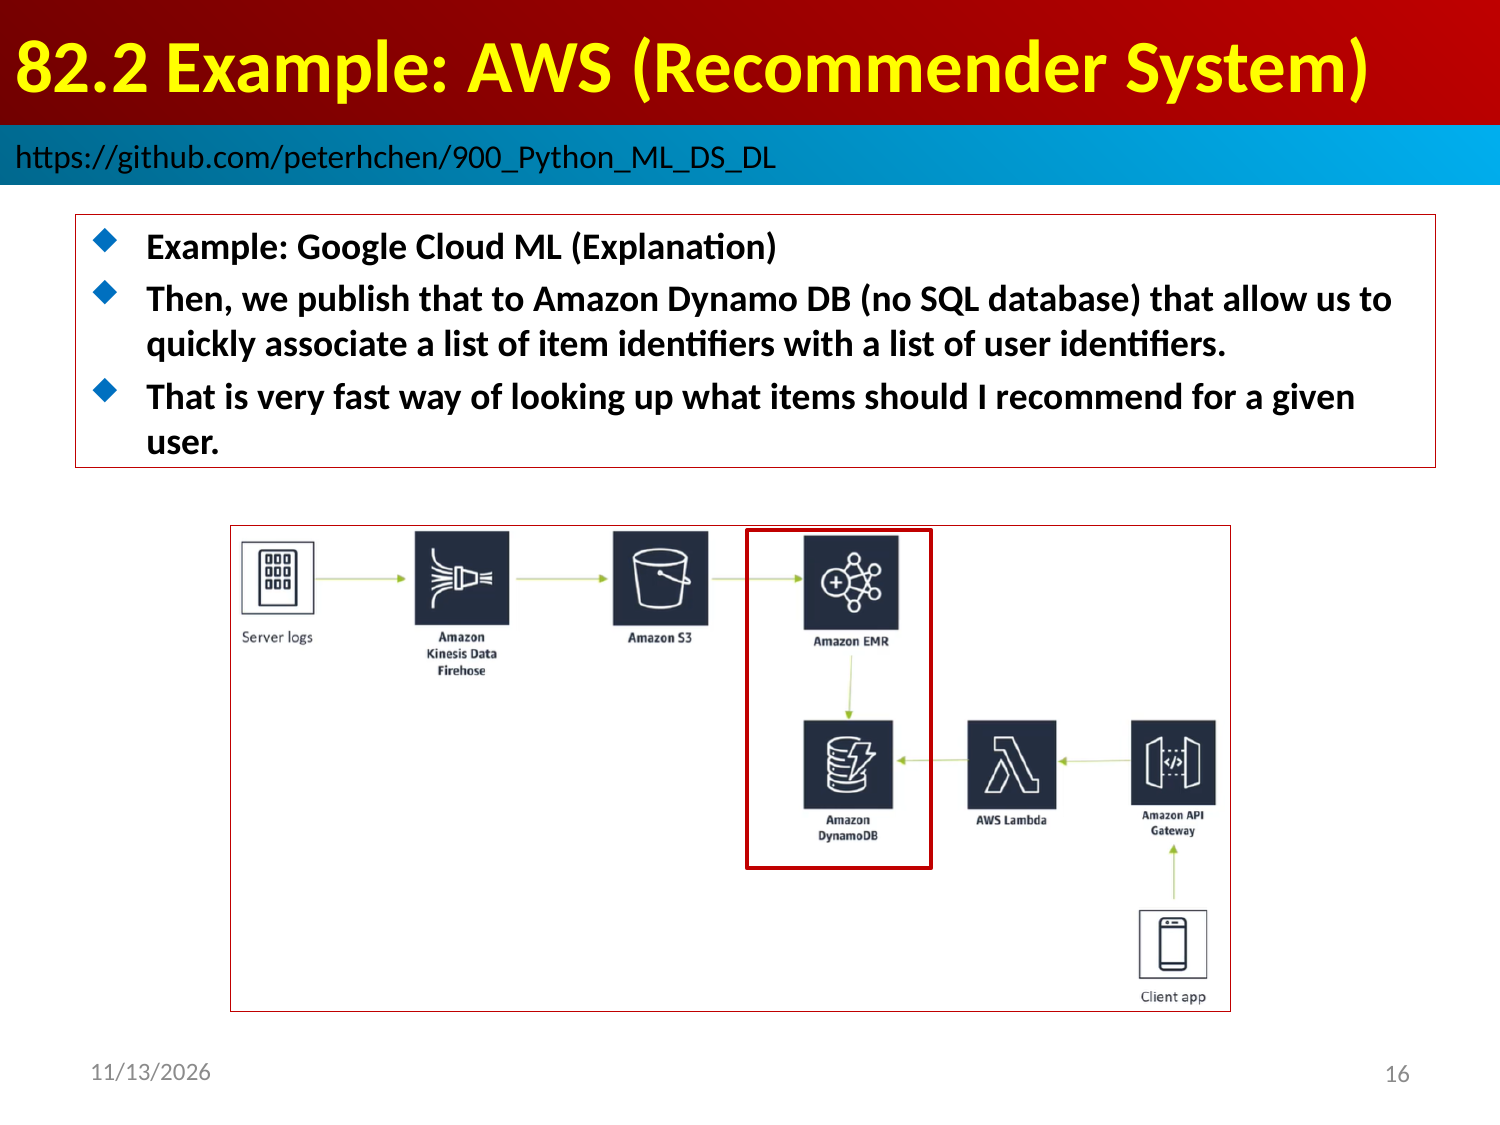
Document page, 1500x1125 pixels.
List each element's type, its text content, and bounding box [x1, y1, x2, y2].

subtitle Example: Google Cloud ML (Explanation) Then, we publish that to Amazon Dynamo DB (no SQL database) that allow us to quickly associate a list of item identifiers with a list of user identifiers. That is very fast way of looking up what items should I recommend for a given user. [75, 214, 1436, 468]
text_box https://github.com/peterhchen/900_Python_ML_DS_DL [0, 125, 1500, 185]
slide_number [75, 1040, 425, 1101]
picture [229, 525, 1231, 1012]
slide_number 16 [1074, 1042, 1425, 1103]
title 82.2 Example: AWS (Recommender System) [0, 0, 1500, 125]
